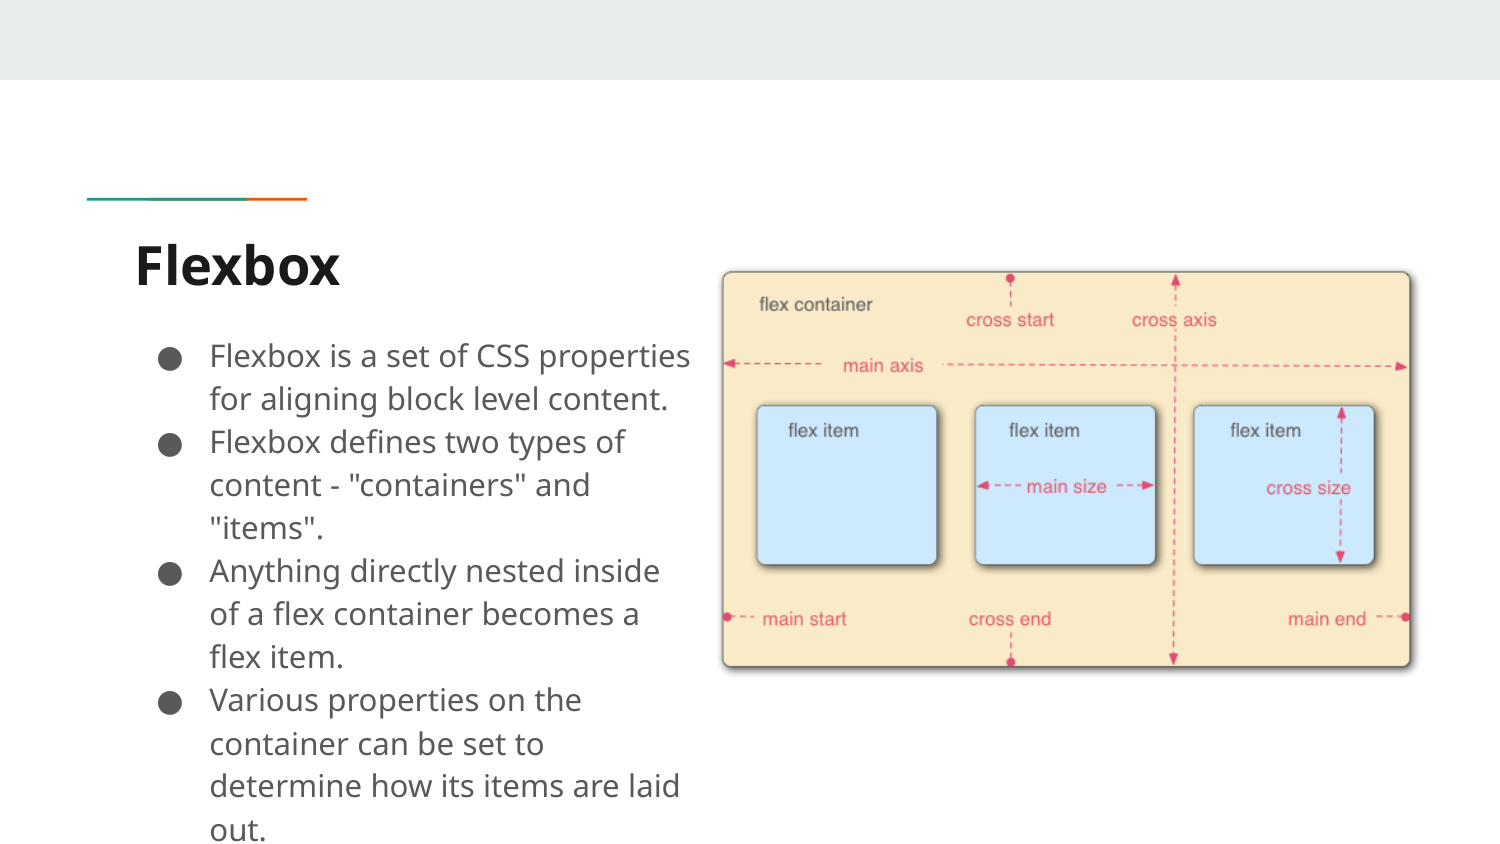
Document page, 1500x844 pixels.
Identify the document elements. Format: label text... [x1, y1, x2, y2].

title Flexbox [119, 216, 1381, 305]
picture [710, 260, 1426, 684]
list Flexbox is a set of CSS properties for aligning block level content. Flexbox defines two types of content - "containers" and "items". Anything directly nested inside of a flex container becomes a flex item. Various properties on the container can be set to determine how its items are laid out. [119, 315, 711, 767]
